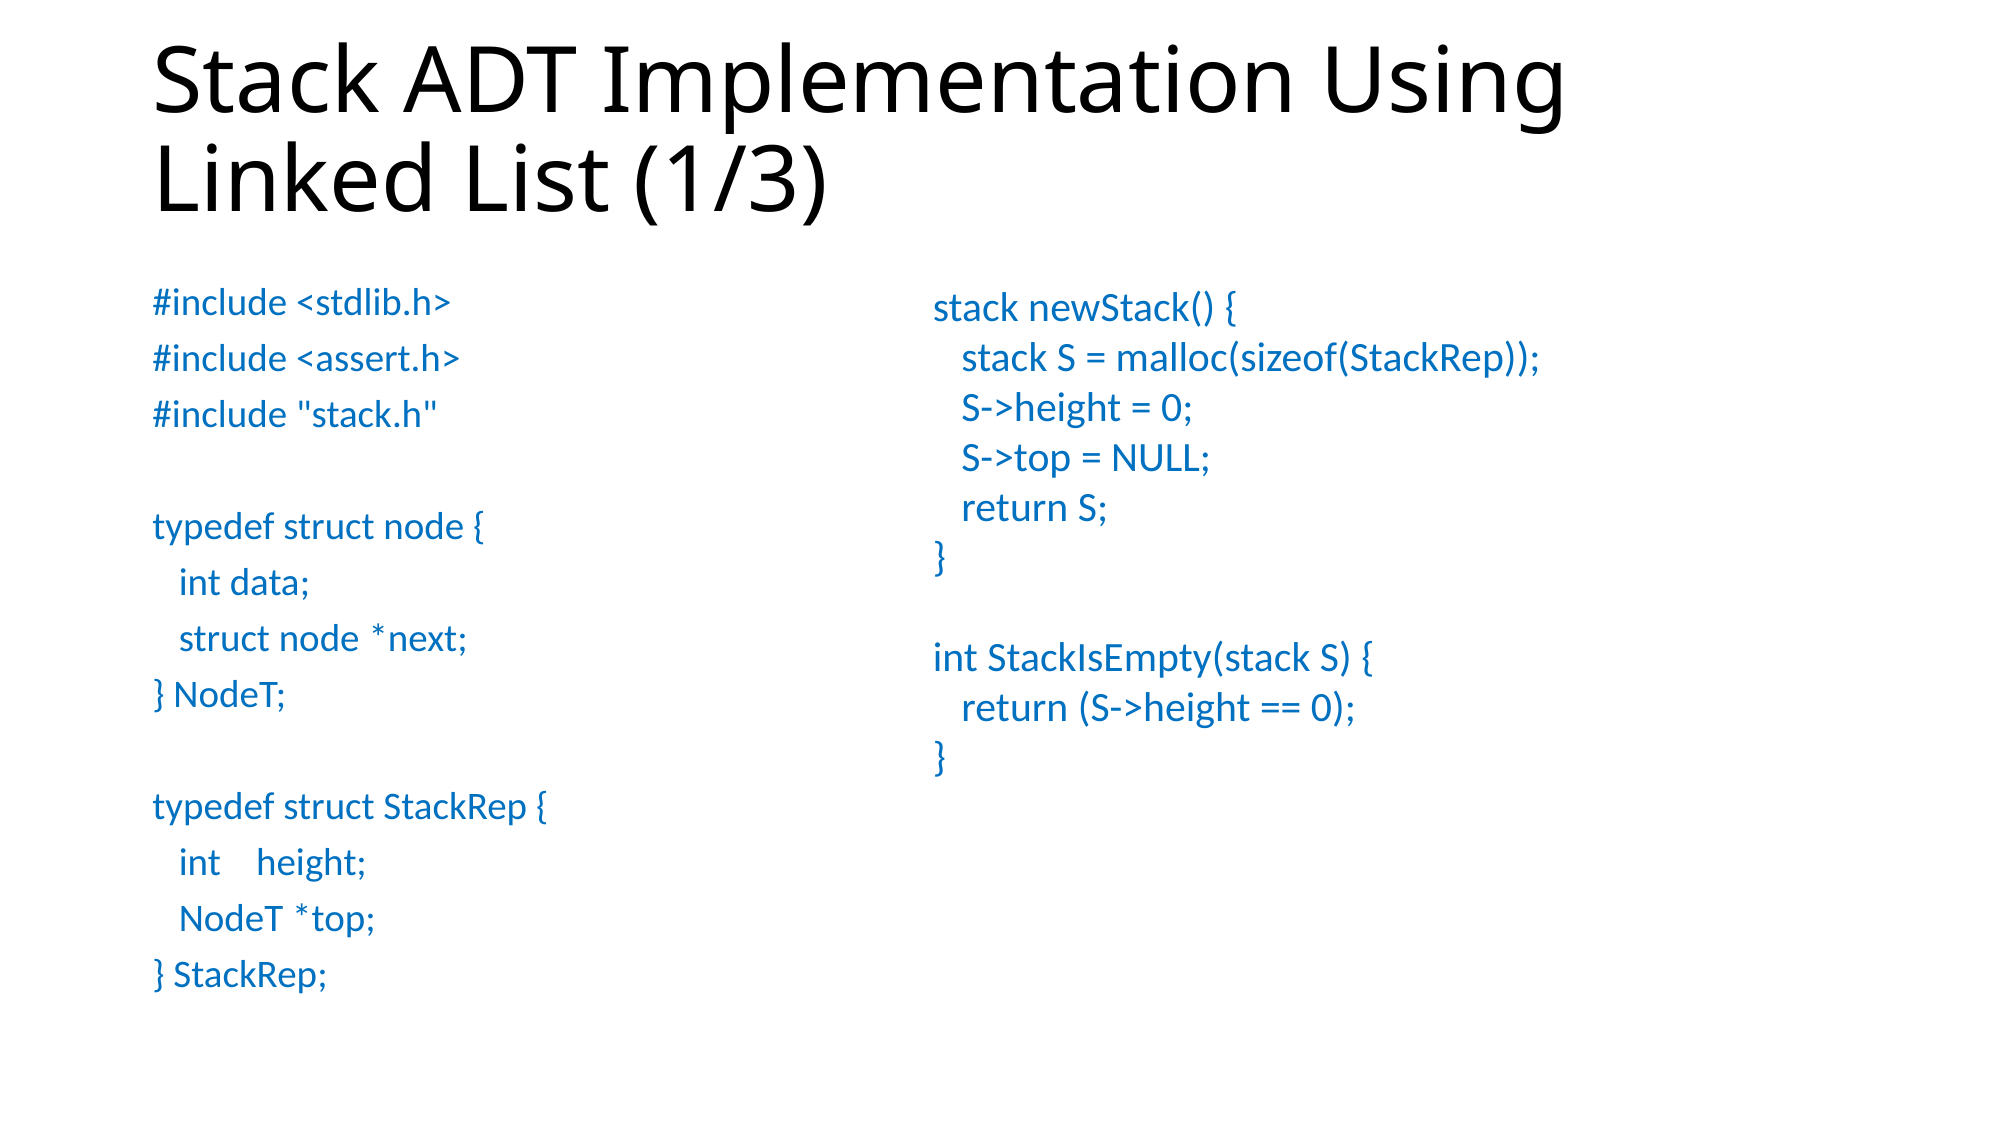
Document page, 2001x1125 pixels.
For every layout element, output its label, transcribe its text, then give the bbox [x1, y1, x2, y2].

title Stack ADT Implementation Using Linked List (1/3) [137, 23, 1863, 241]
text_box stack newStack() { stack S = malloc(sizeof(StackRep)); S->height = 0; S->top = NULL; return S; } int StackIsEmpty(stack S) { return (S->height == 0); } [918, 272, 1919, 838]
list #include <stdlib.h> #include <assert.h> #include "stack.h" typedef struct node { int data; struct node *next; } NodeT; typedef struct StackRep { int height; NodeT *top; } StackRep; [137, 213, 682, 1014]
